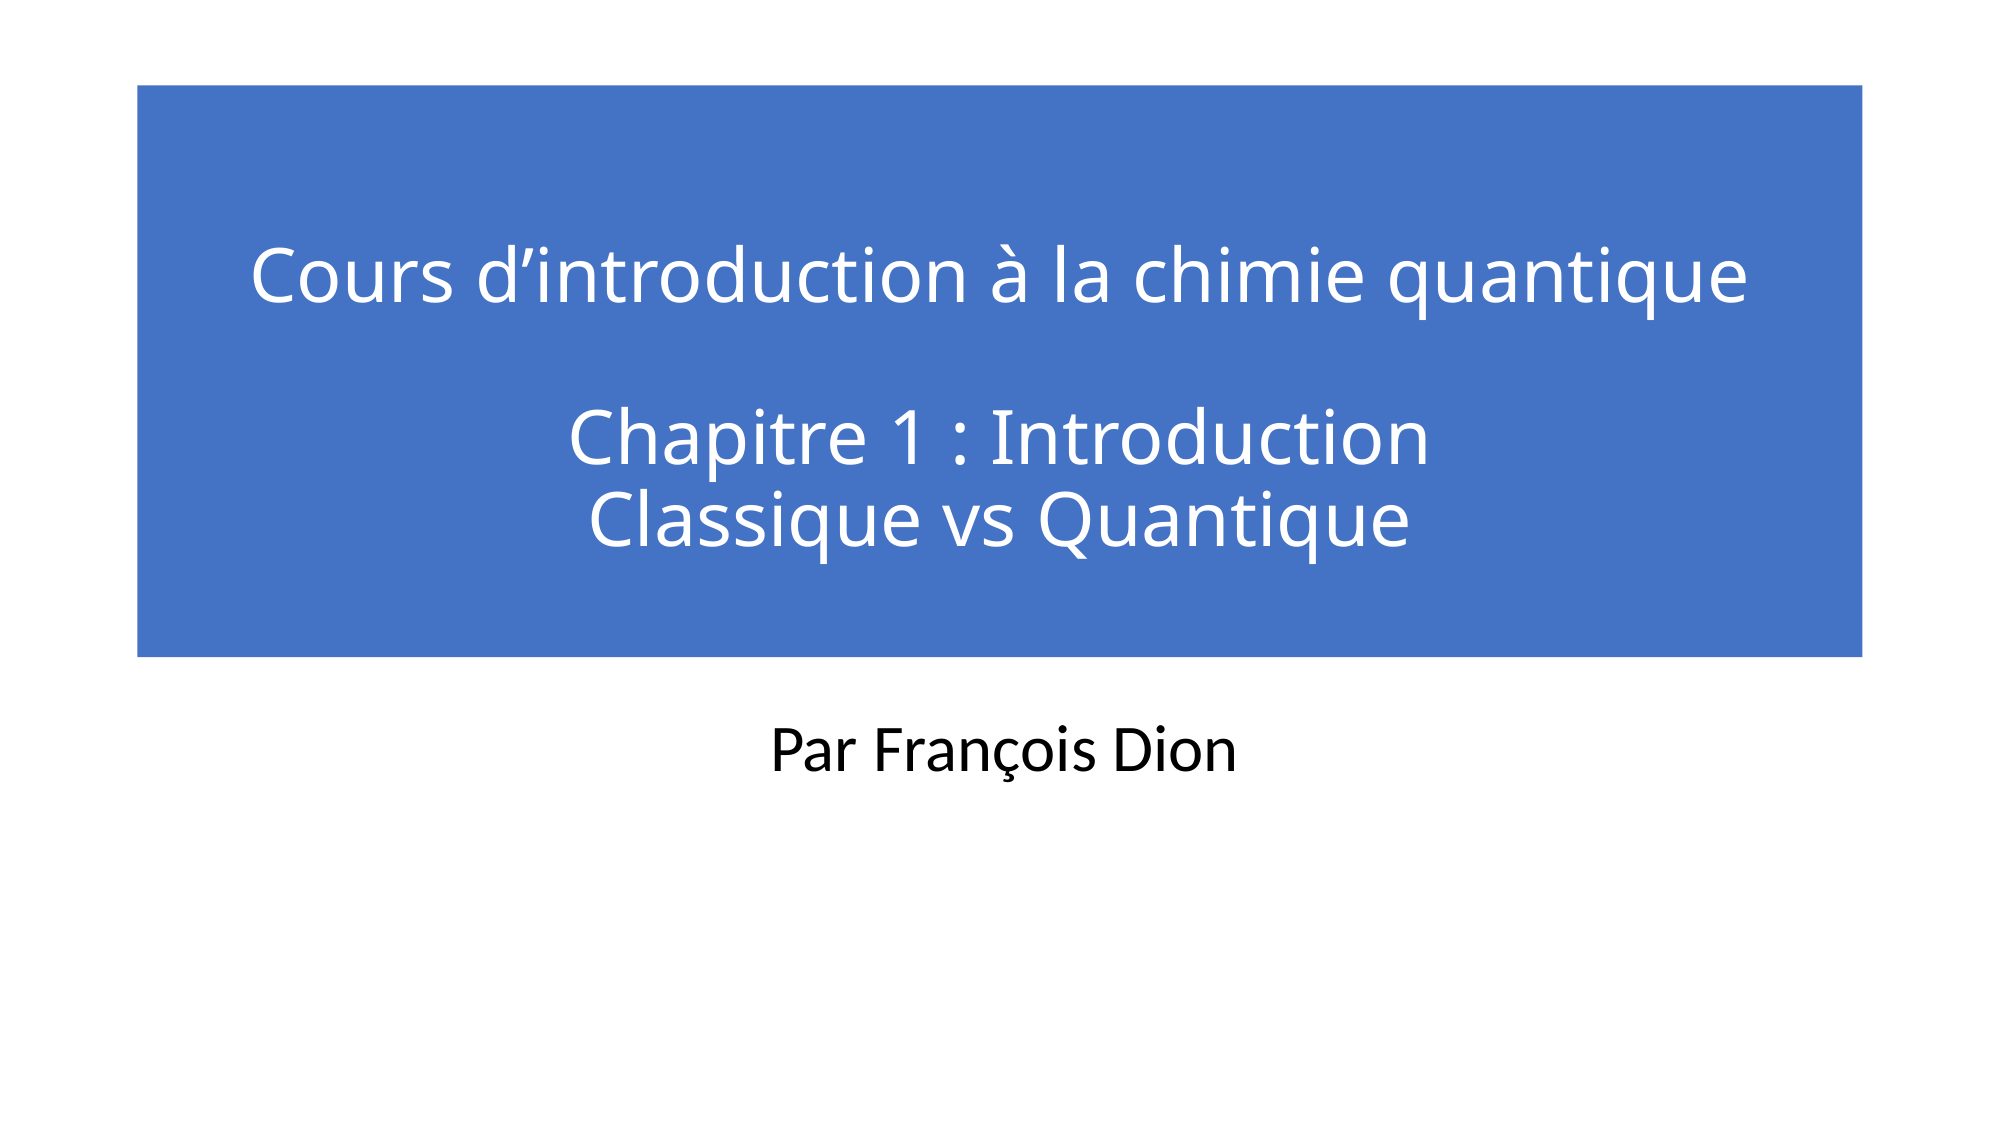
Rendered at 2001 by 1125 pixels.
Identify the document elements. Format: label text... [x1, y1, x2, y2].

text_box [136, 84, 1863, 658]
title Cours d’introduction à la chimie quantique Chapitre 1 : Introduction Classique vs Quantique [218, 157, 1782, 570]
subtitle Par François Dion [218, 706, 1791, 945]
